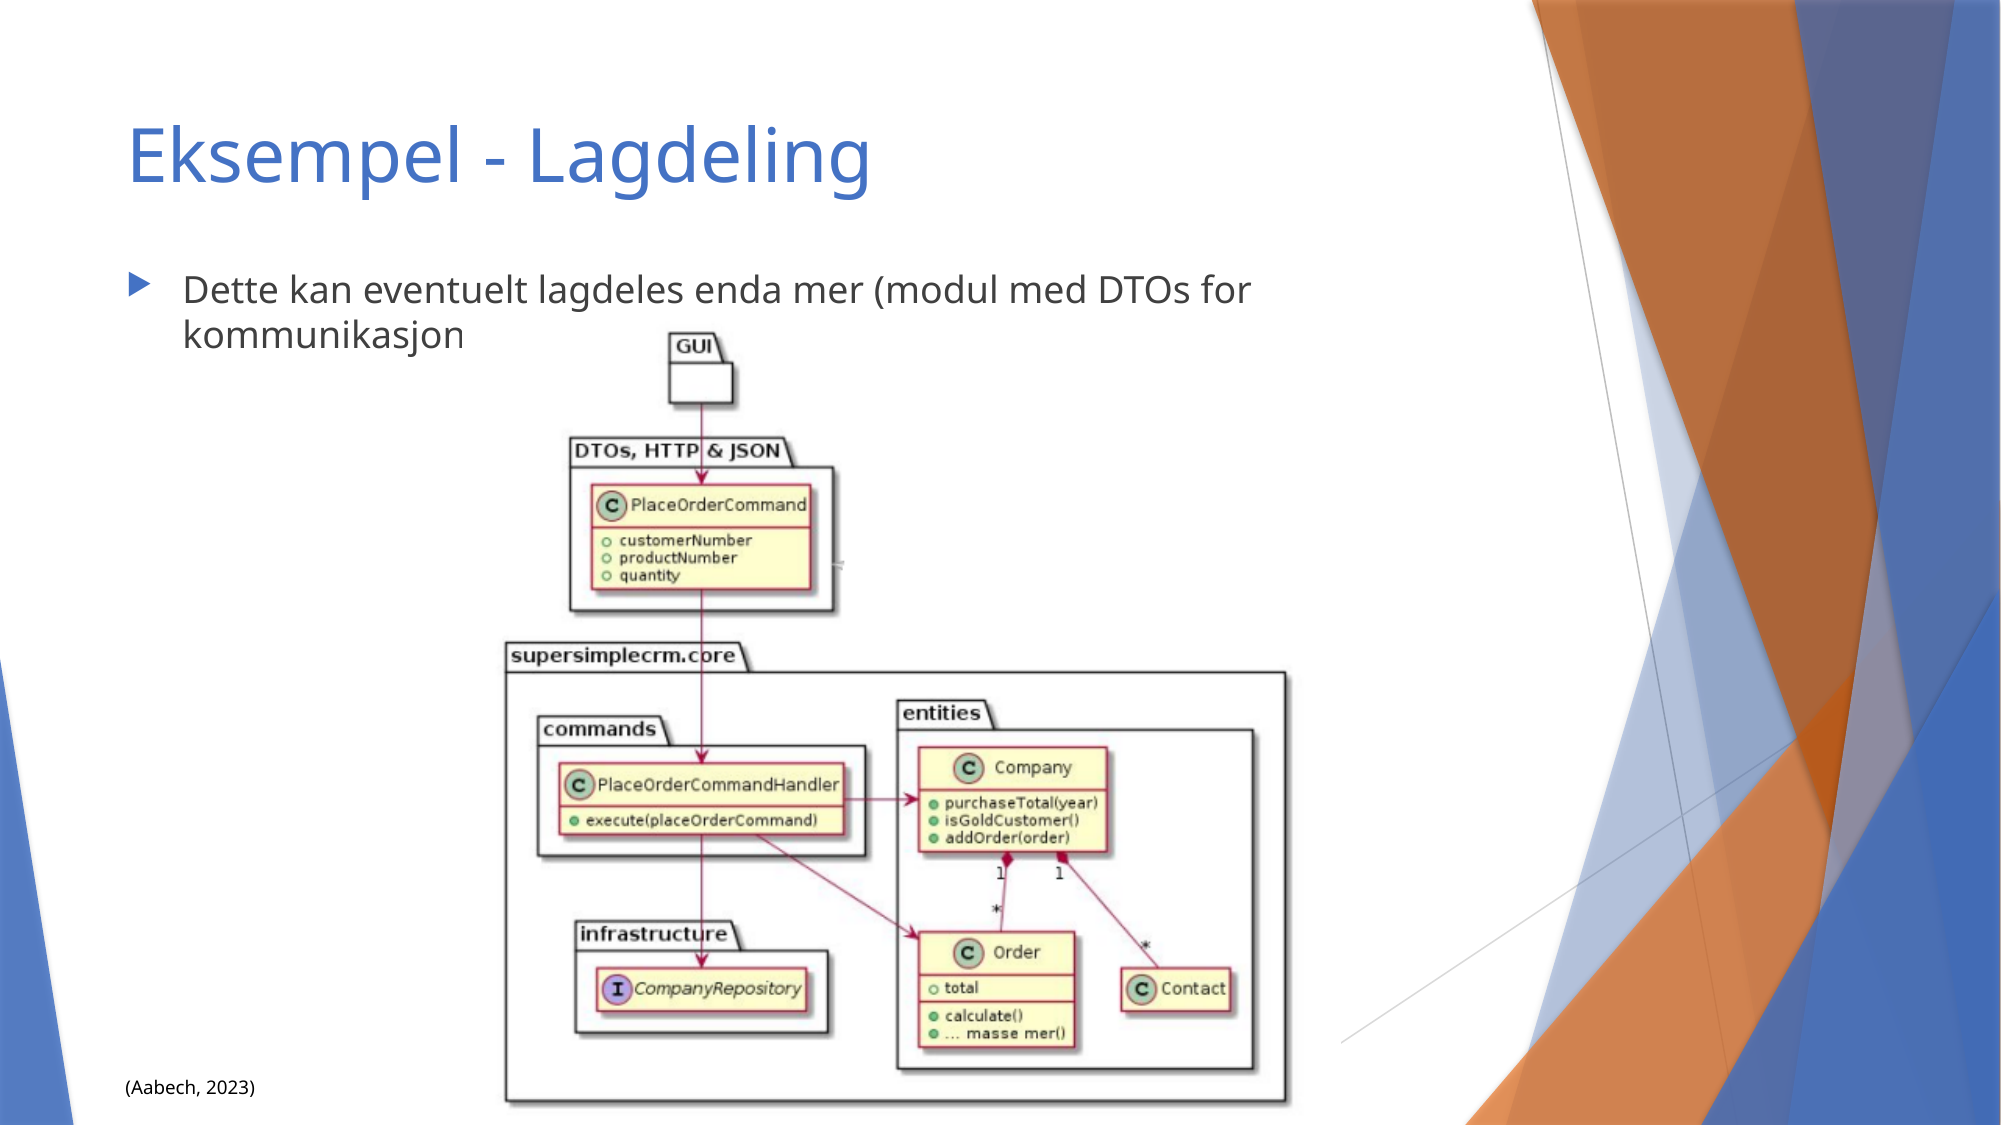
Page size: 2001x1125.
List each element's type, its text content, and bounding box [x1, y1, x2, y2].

picture [462, 316, 1341, 1125]
text_box (Aabech, 2023) [110, 1068, 270, 1106]
list Dette kan eventuelt lagdeles enda mer (modul med DTOs for kommunikasjon) [111, 258, 1522, 896]
title Eksempel - Lagdeling [111, 99, 1522, 258]
